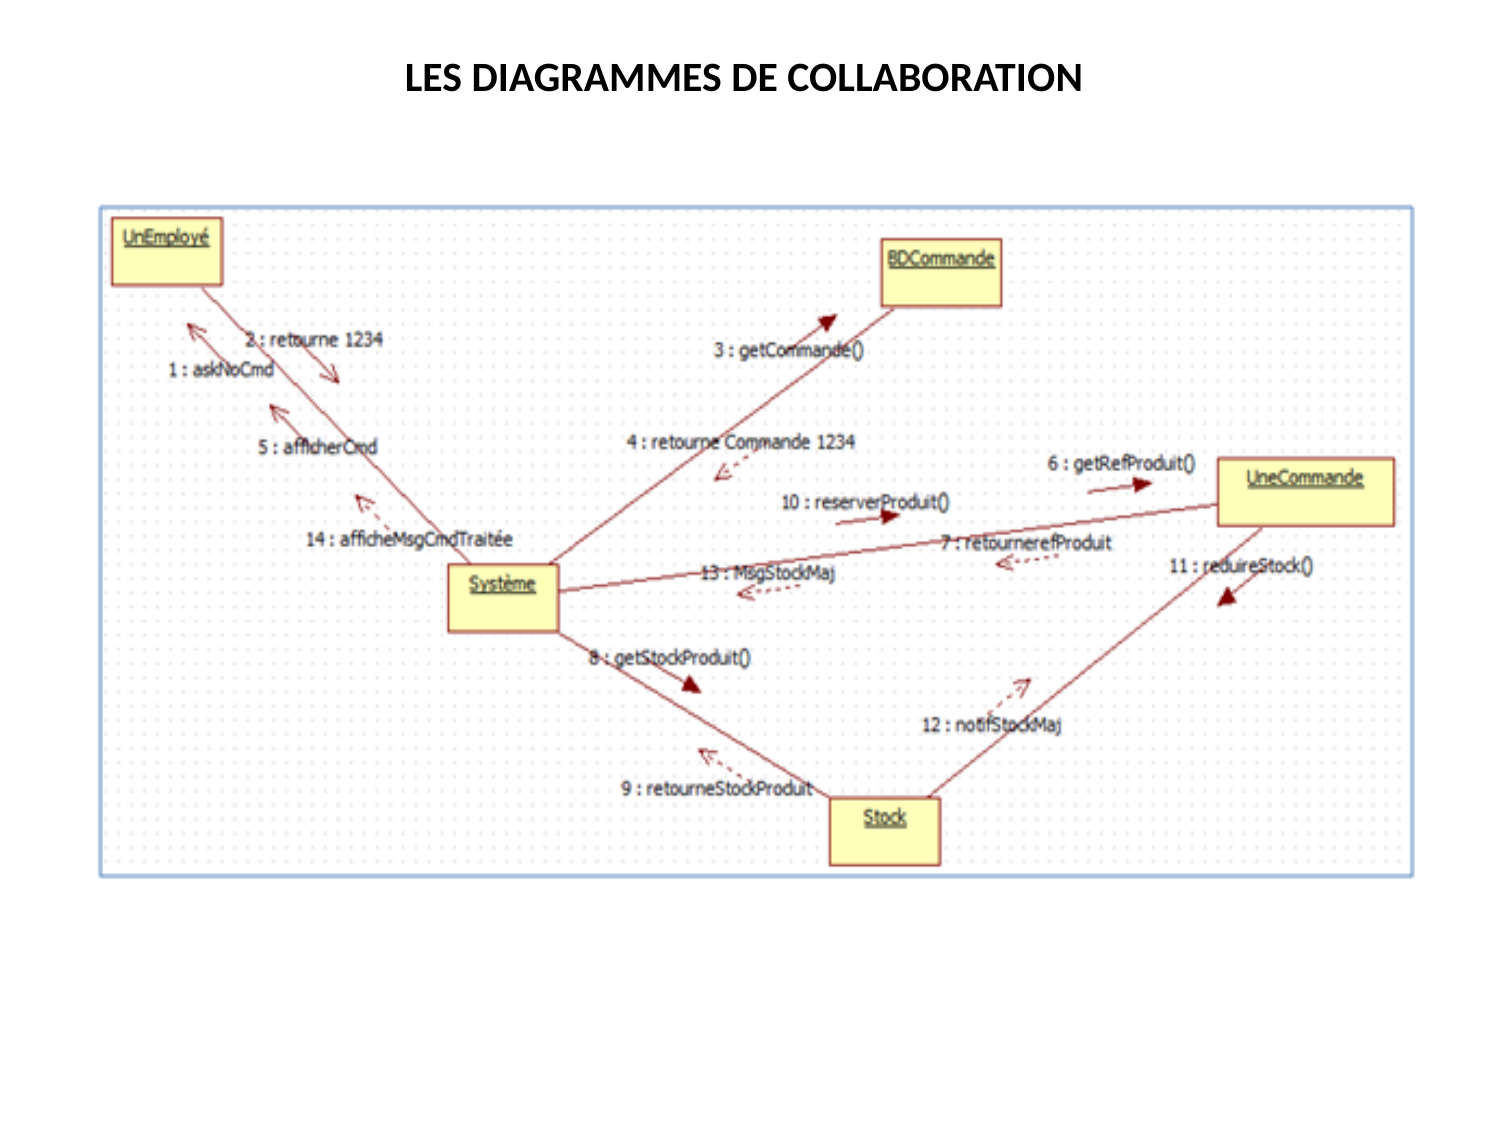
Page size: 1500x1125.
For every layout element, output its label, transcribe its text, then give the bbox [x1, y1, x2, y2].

text_box LES DIAGRAMMES DE COLLABORATION [41, 42, 1447, 108]
picture [88, 196, 1429, 891]
